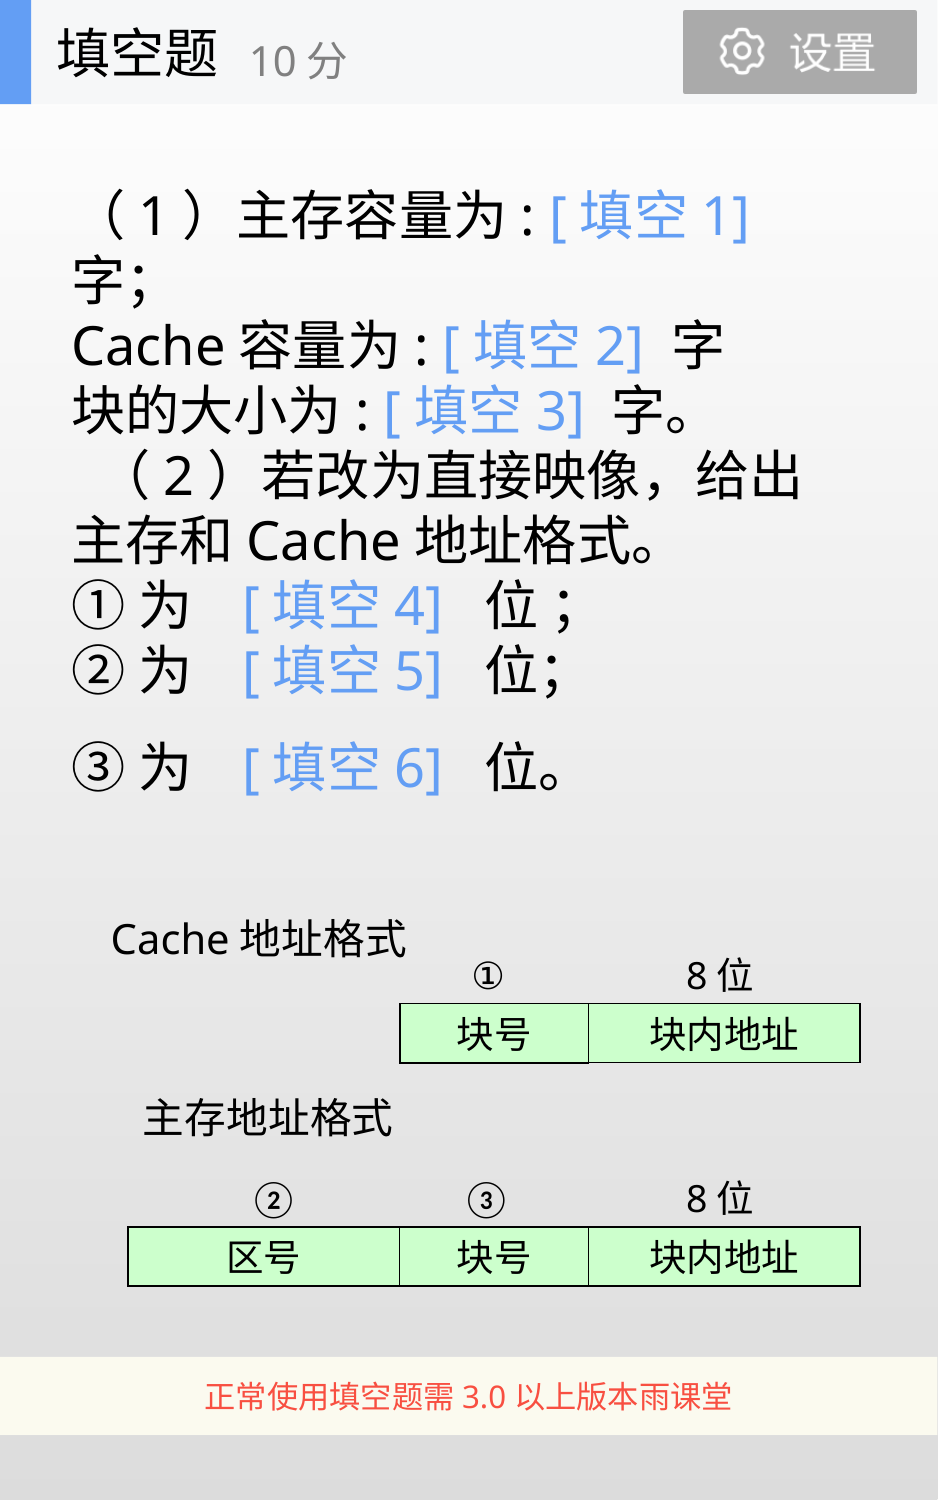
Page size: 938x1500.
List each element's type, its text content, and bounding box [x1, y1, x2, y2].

text_box （1）主存容量为: [填空1] 字； Cache容量为: [填空2] 字 块的大小为: [填空3] 字。 （2）若改为直接映像，给出主存和Cache地址格式。 ①为 [填空4] 位 ； ②为 [填空5] 位； ③为 [填空6] 位。 [56, 105, 847, 876]
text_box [399, 944, 861, 1063]
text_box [0, 0, 938, 105]
picture [683, 10, 917, 94]
text_box Cache地址格式 [85, 905, 463, 971]
text_box 主存地址格式 [108, 1083, 487, 1149]
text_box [127, 1167, 861, 1287]
text_box 正常使用填空题需3.0以上版本雨课堂 [0, 1356, 938, 1436]
